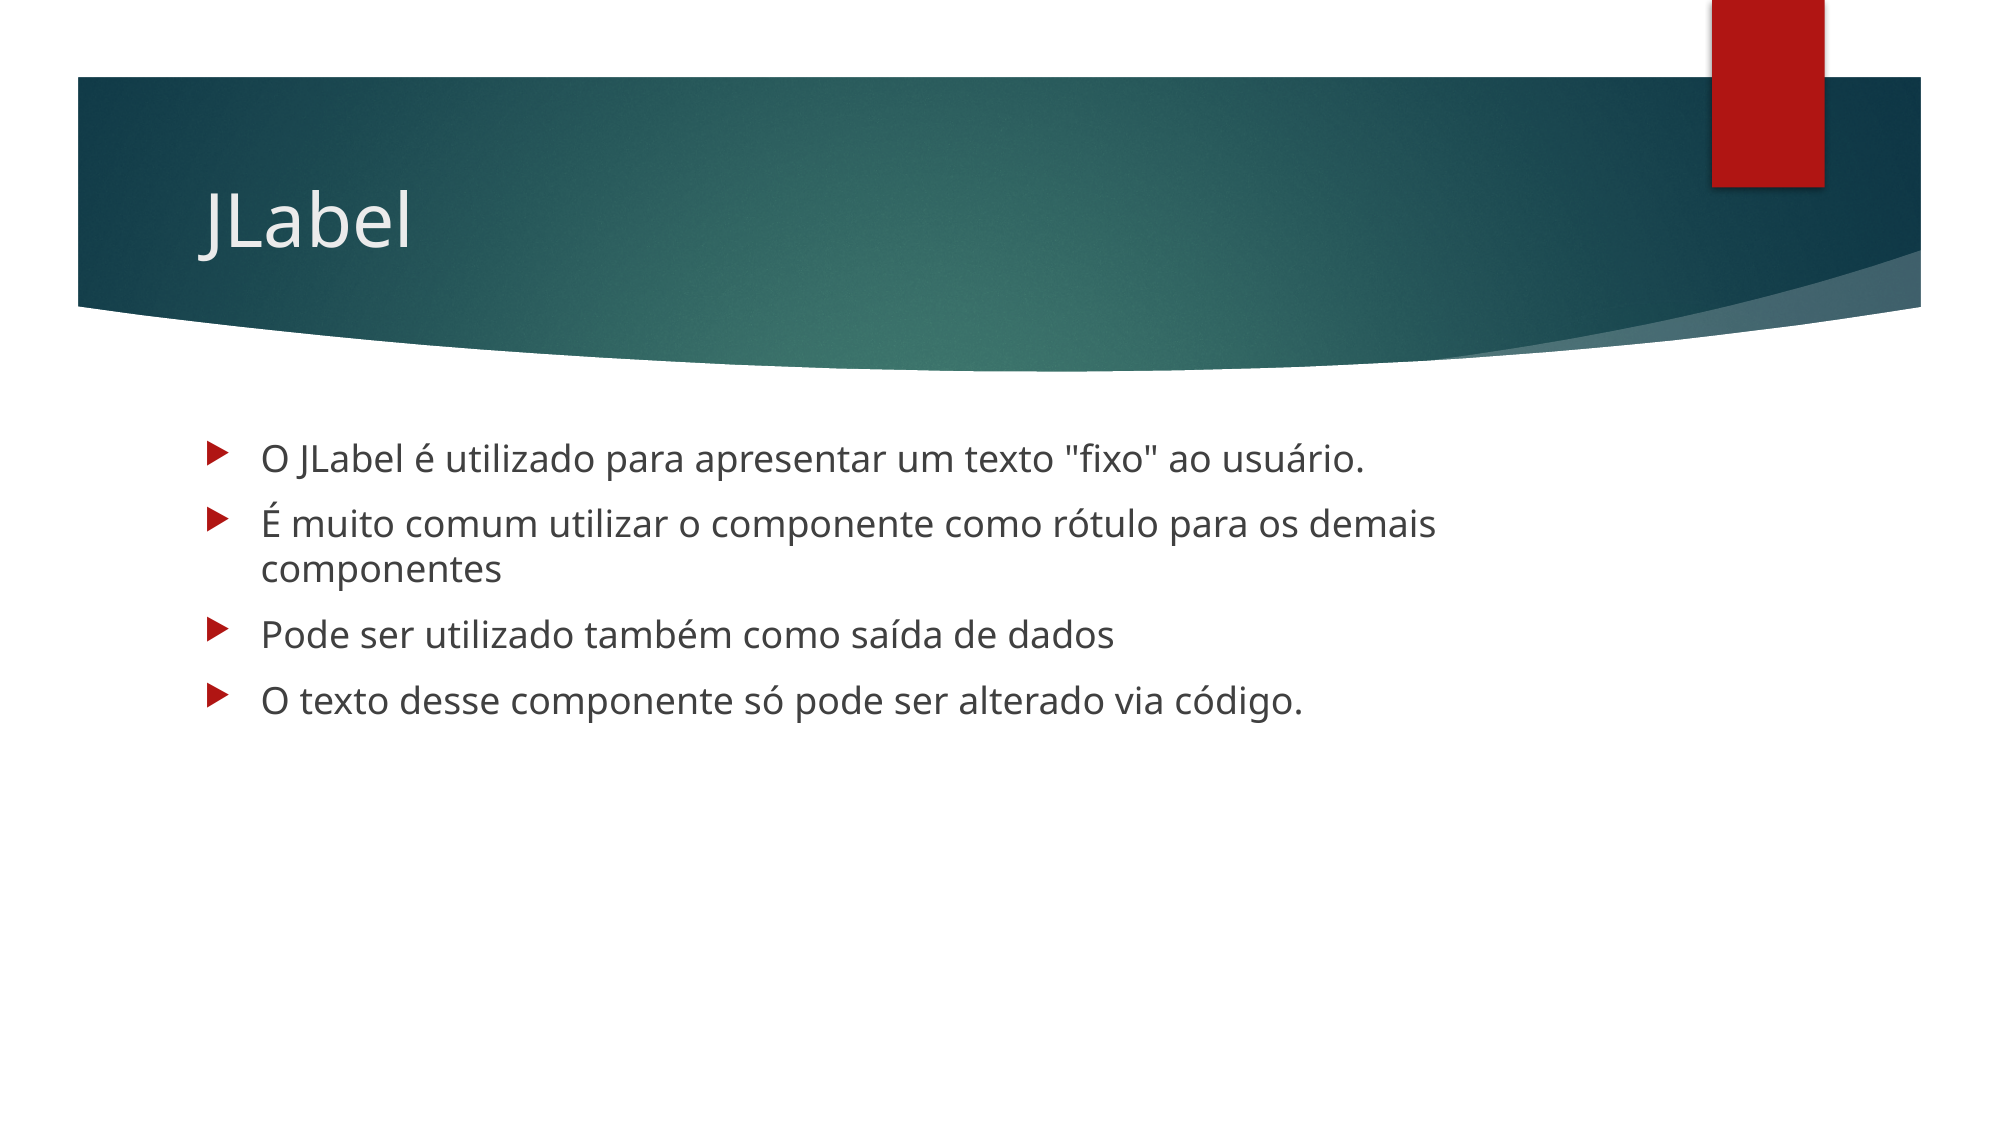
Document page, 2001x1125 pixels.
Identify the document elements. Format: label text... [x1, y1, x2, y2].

title JLabel [189, 159, 1638, 276]
list O JLabel é utilizado para apresentar um texto "fixo" ao usuário. É muito comum utilizar o componente como rótulo para os demais componentes Pode ser utilizado também como saída de dados O texto desse componente só pode ser alterado via código. [189, 427, 1638, 988]
